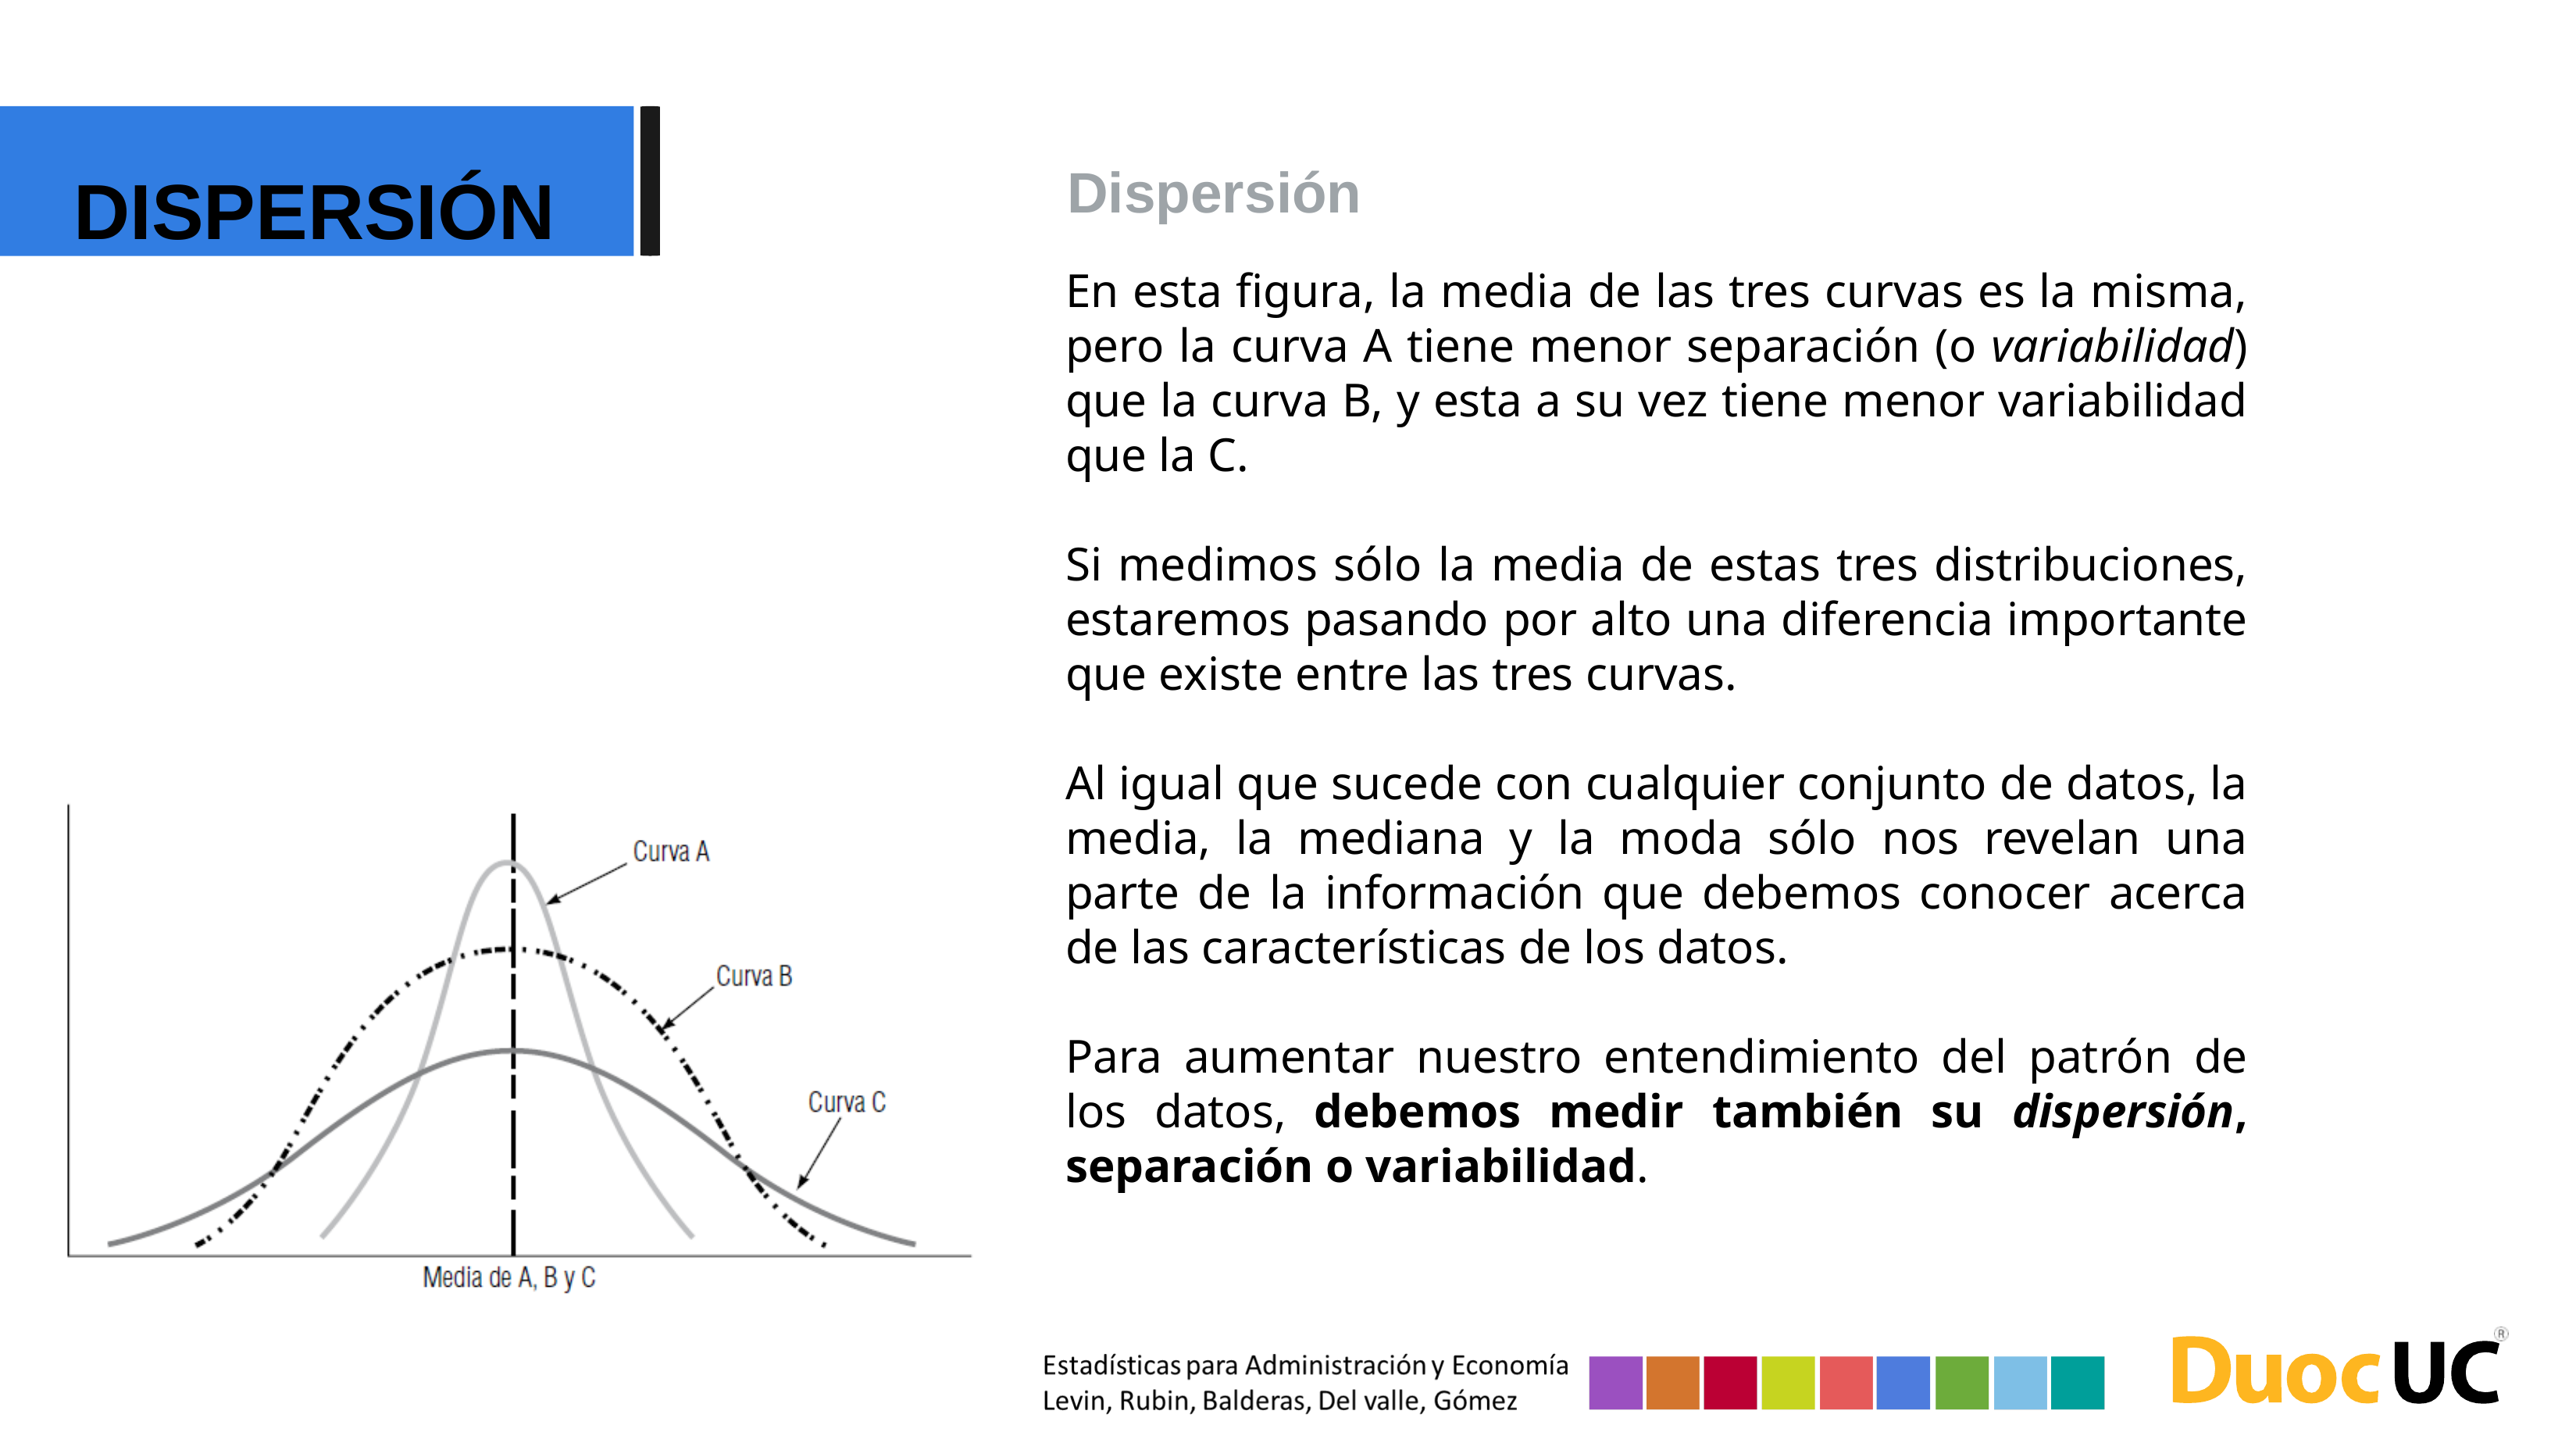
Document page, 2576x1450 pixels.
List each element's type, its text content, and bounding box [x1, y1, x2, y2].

picture [2494, 1327, 2509, 1341]
picture [1024, 1327, 2121, 1437]
picture [52, 783, 986, 1302]
text_box Dispersión En esta figura, la media de las tres curvas es la misma, pero la curva A tiene menor separación (o variabilidad) que la curva B, y esta a su vez tiene menor variabilidad que la C. Si medimos sólo la media de estas tres distribuciones, estaremos pasando por alto una diferencia importante que existe entre las tres curvas. Al igual que sucede con cualquier conjunto de datos, la media, la mediana y la moda sólo nos revelan una parte de la información que debemos conocer acerca de las características de los datos. Para aumentar nuestro entendimiento del patrón de los datos, debemos medir también su dispersión, separación o variabilidad. [1065, 144, 2248, 1191]
list DISPERSIÓN [73, 161, 630, 256]
